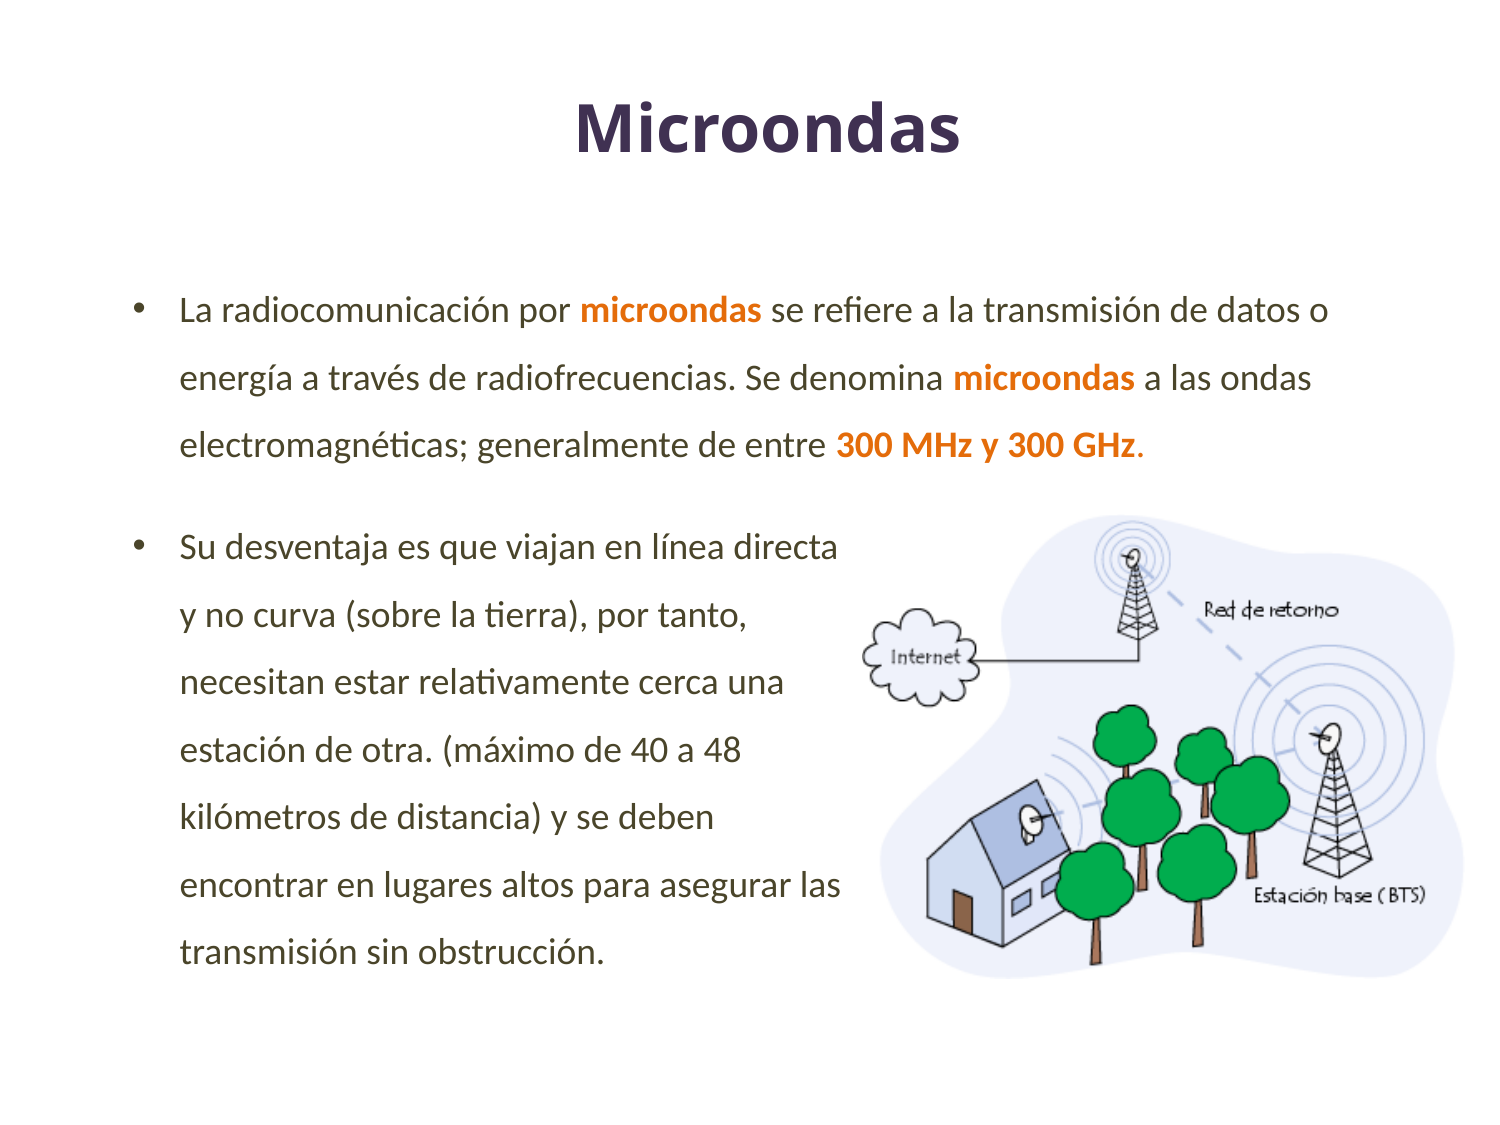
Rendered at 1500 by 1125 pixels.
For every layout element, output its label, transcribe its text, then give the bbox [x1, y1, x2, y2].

text_box La radiocomunicación por microondas se refiere a la transmisión de datos o energía a través de radiofrecuencias. Se denomina microondas a las ondas electromagnéticas; generalmente de entre 300 MHz y 300 GHz. [117, 255, 1383, 473]
text_box Microondas [23, 32, 1495, 220]
picture [861, 513, 1465, 980]
text_box Su desventaja es que viajan en línea directa y no curva (sobre la tierra), por tanto, necesitan estar relativamente cerca una estación de otra. (máximo de 40 a 48 kilómetros de distancia) y se deben encontrar en lugares altos para asegurar las transmisión sin obstrucción. [117, 492, 862, 980]
